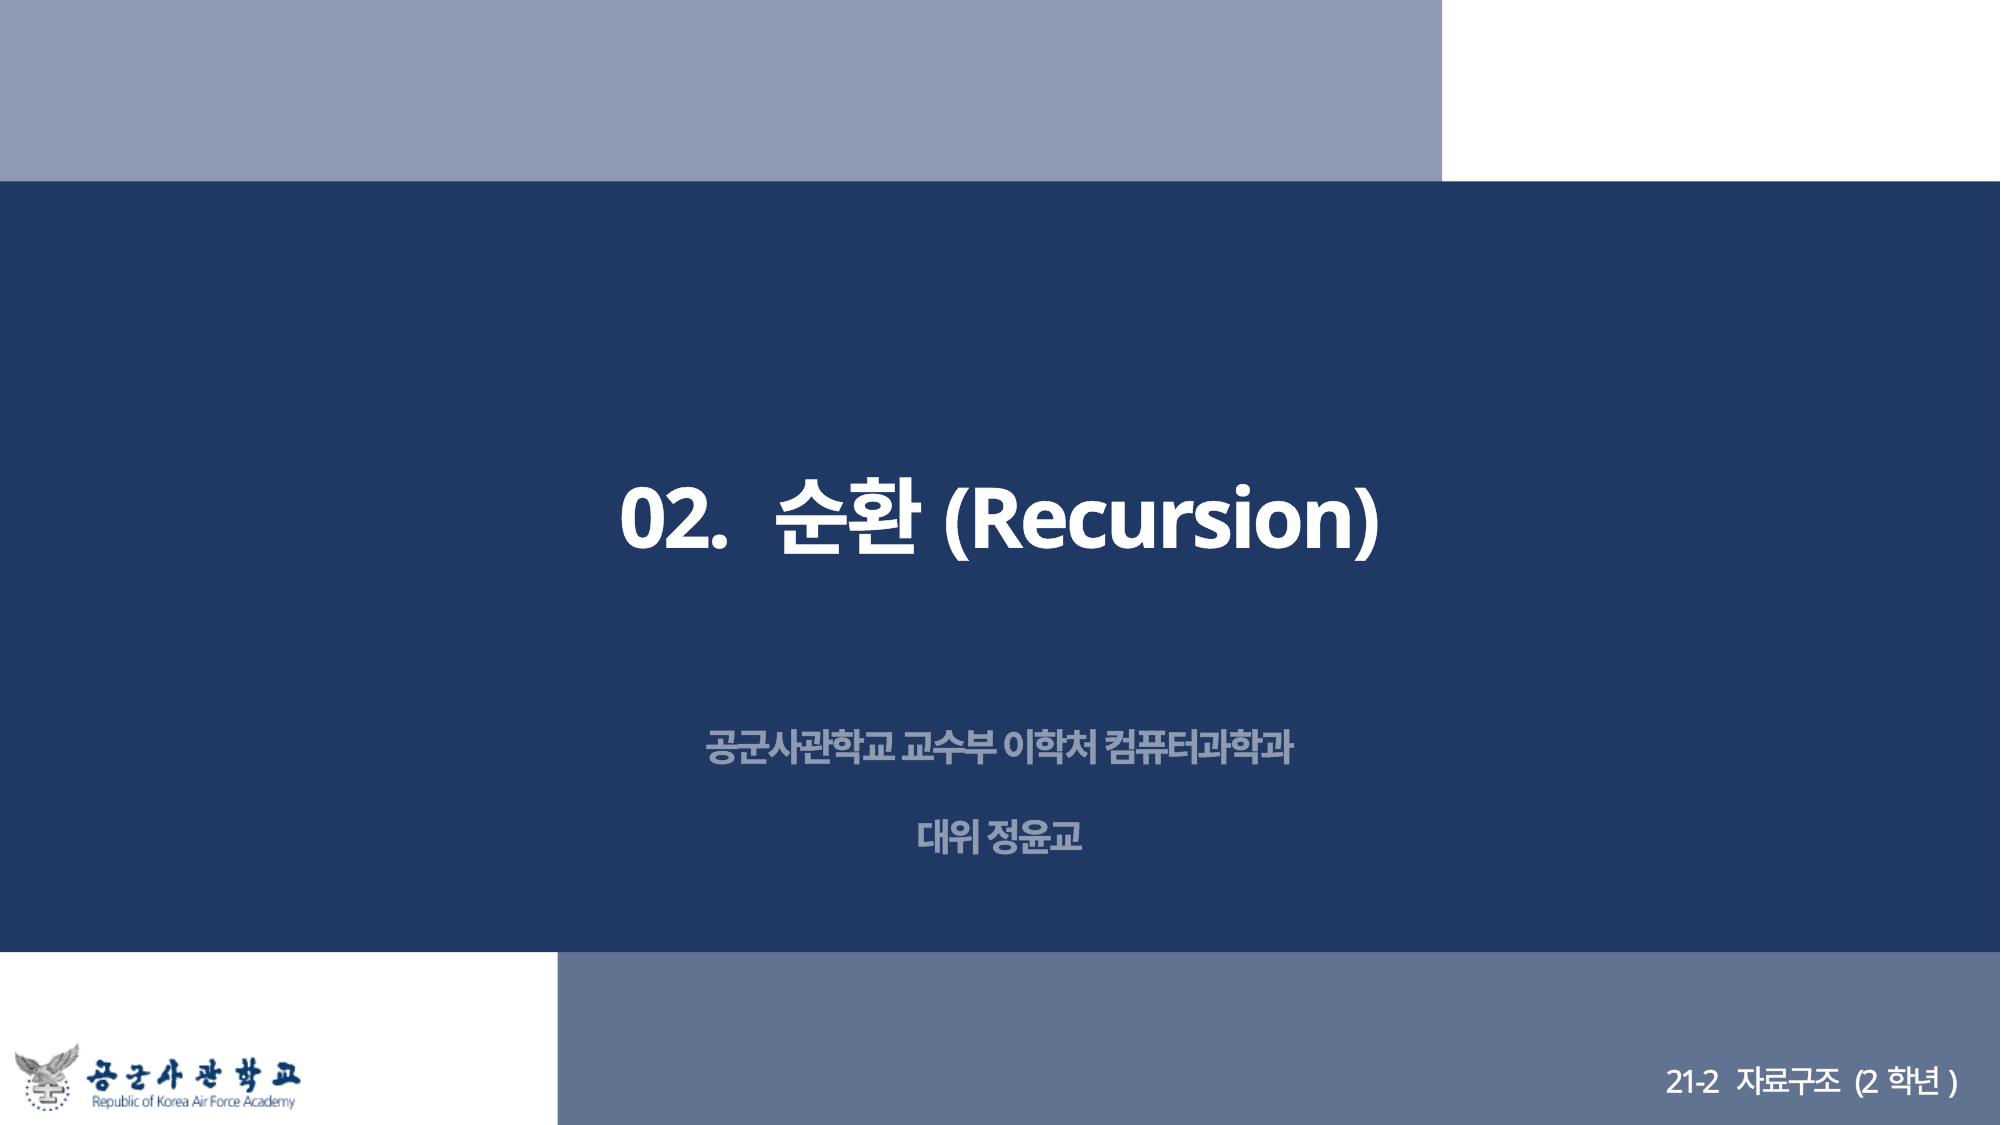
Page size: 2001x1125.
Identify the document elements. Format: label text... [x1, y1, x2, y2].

title 02. 순환(Recursion) [137, 411, 1863, 630]
picture [14, 1043, 302, 1111]
